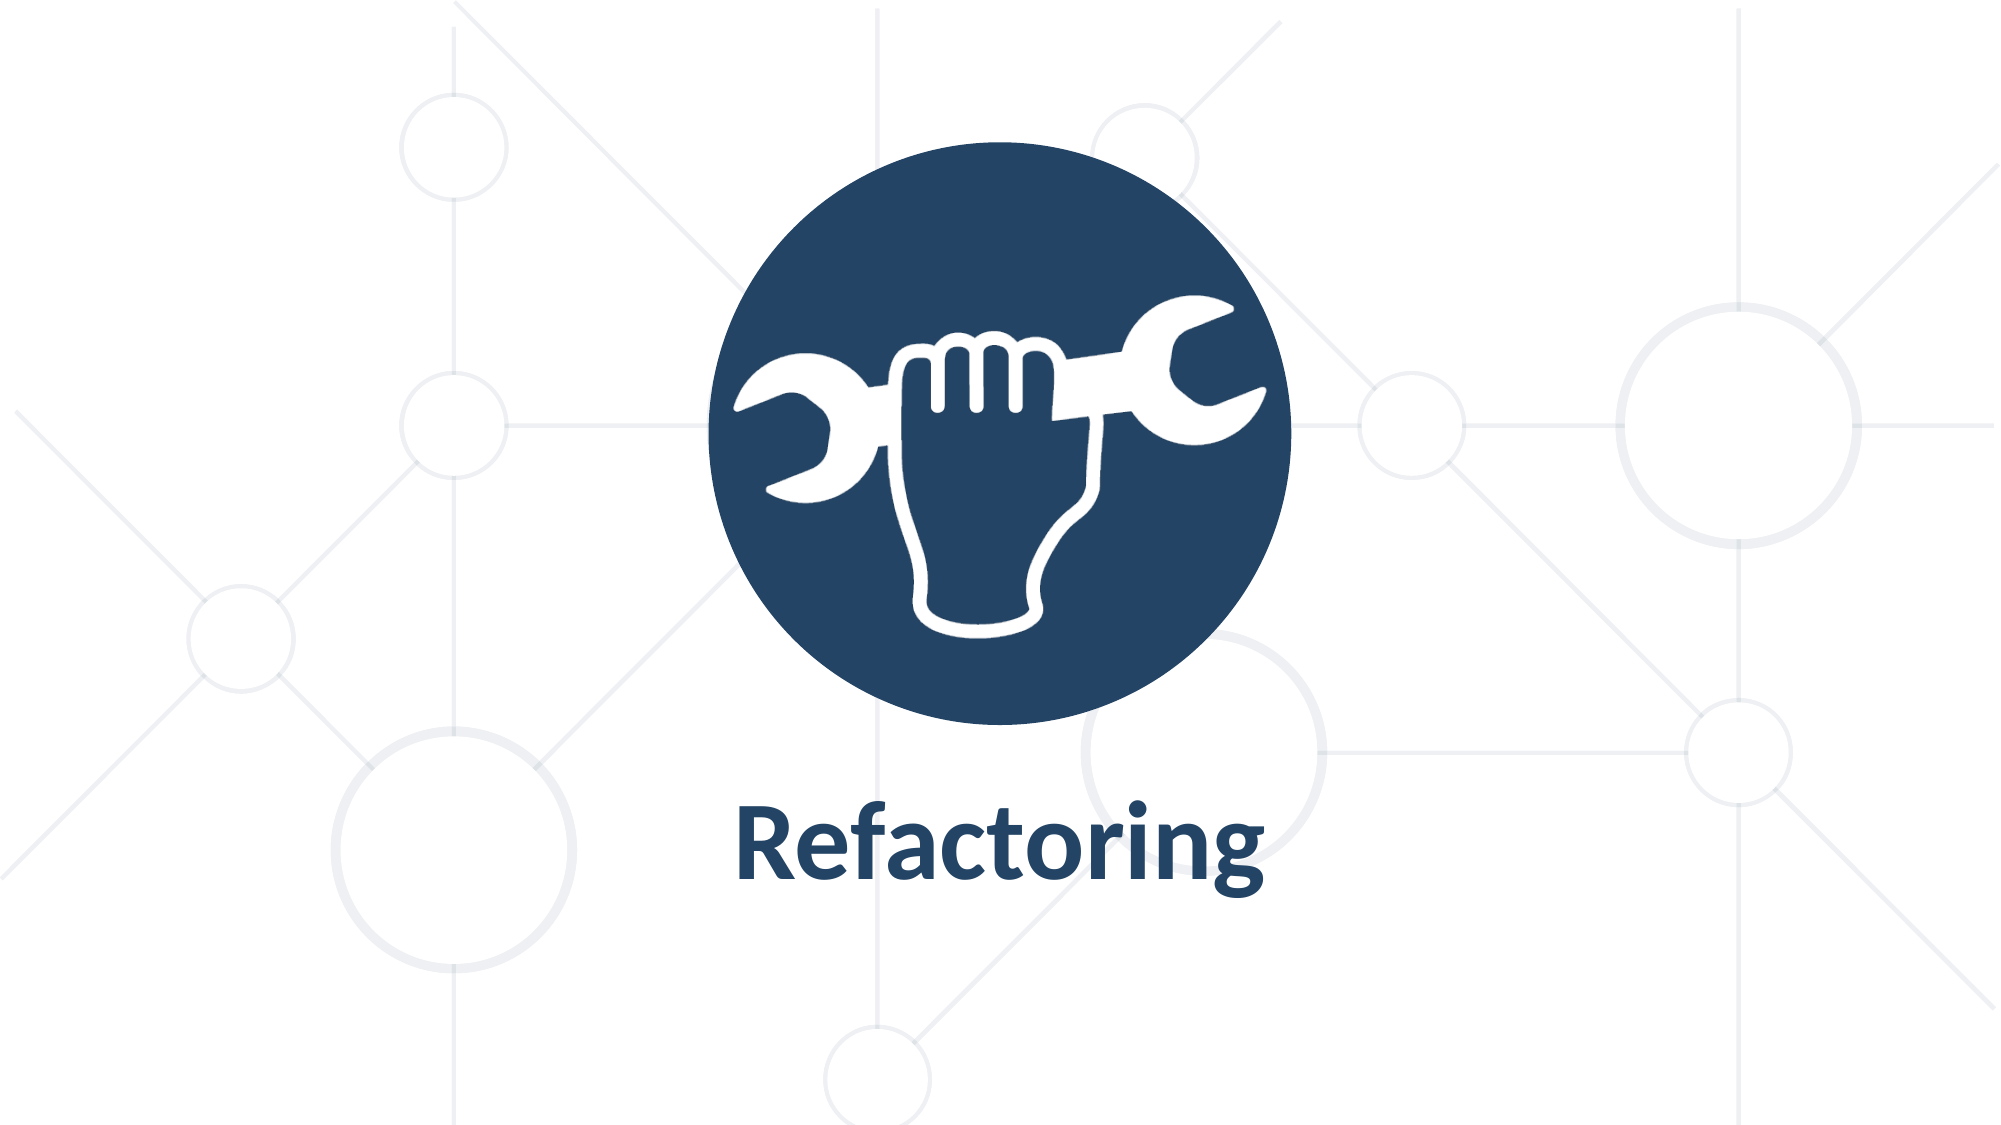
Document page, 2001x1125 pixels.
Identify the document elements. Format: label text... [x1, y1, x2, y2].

title Refactoring [100, 771, 1900, 898]
picture [714, 180, 1286, 753]
